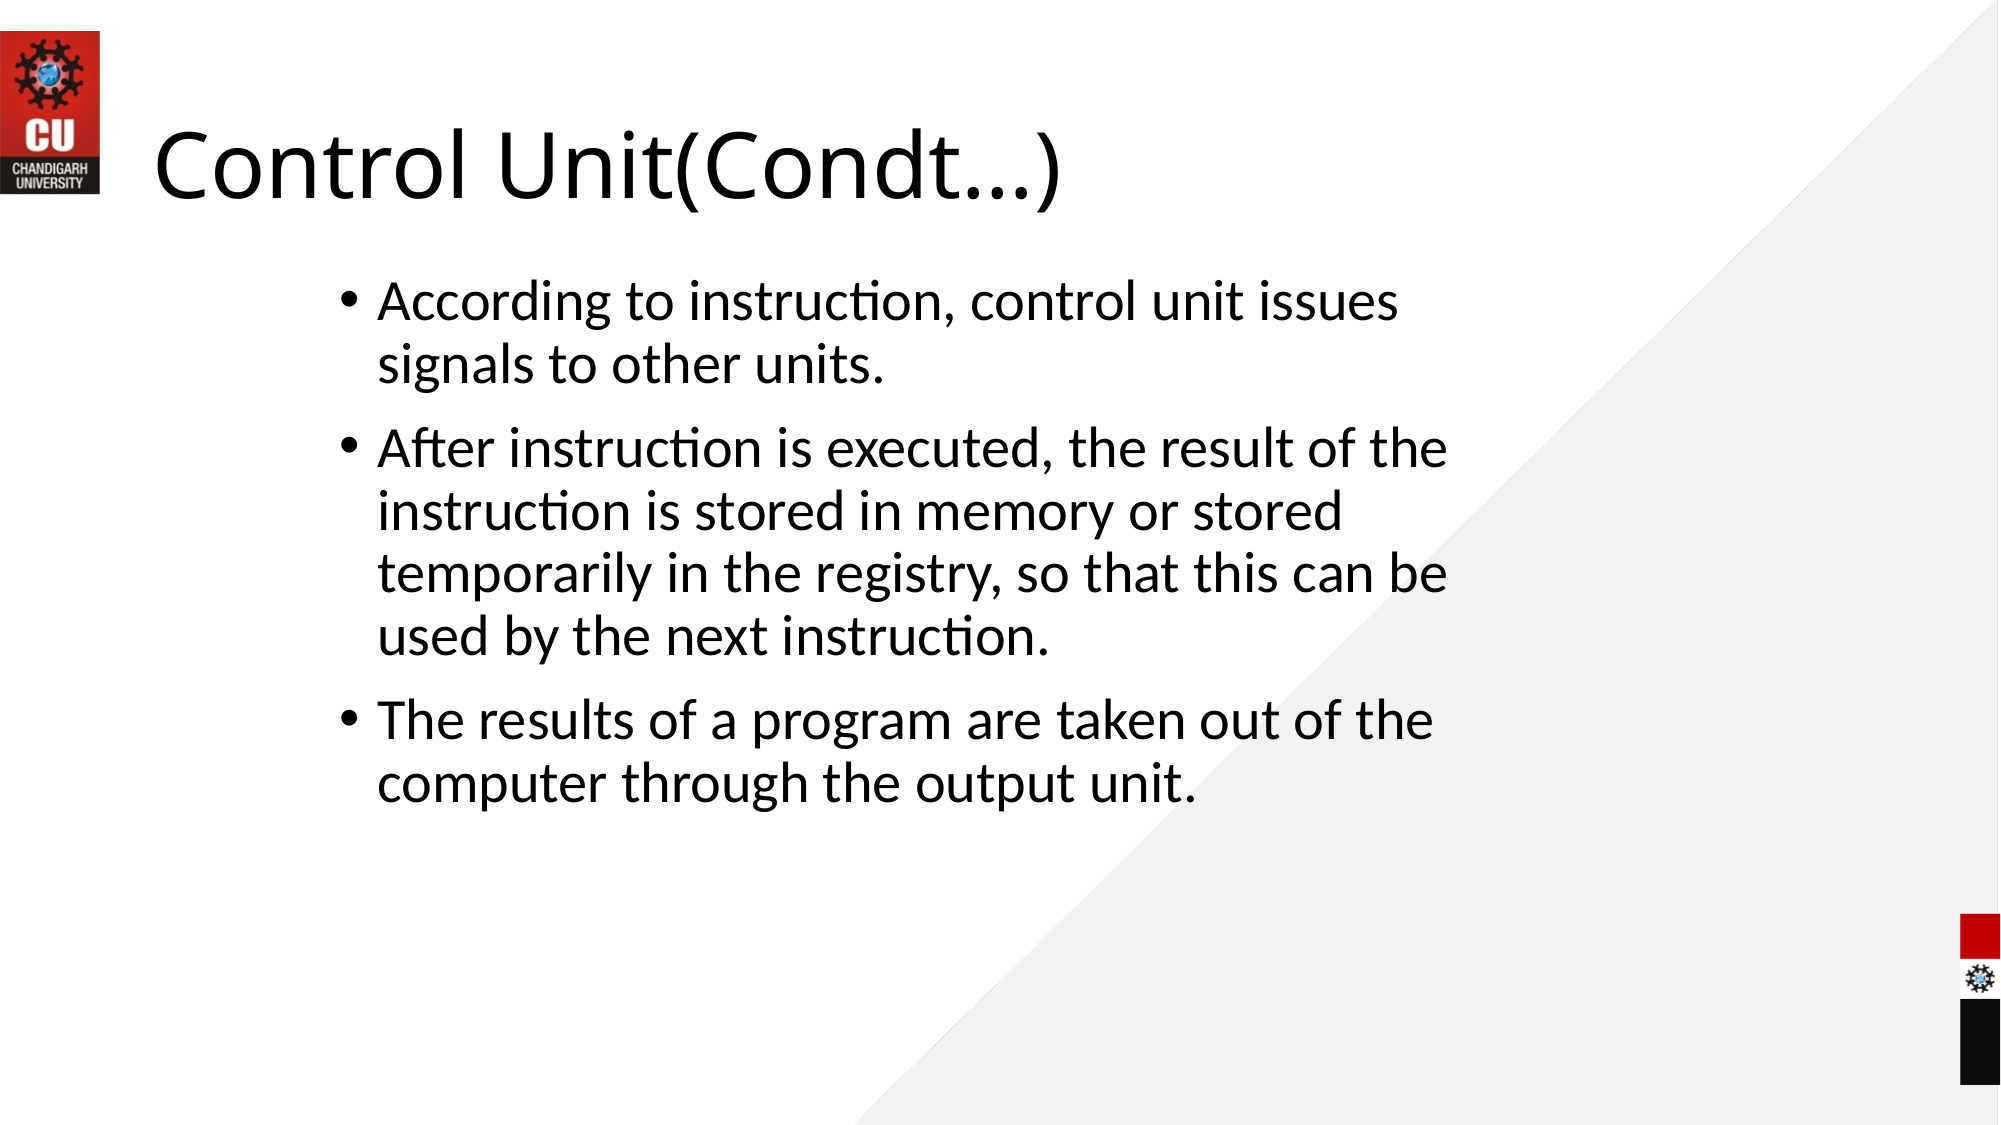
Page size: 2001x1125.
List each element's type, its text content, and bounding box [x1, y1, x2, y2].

list According to instruction, control unit issues signals to other units. After instruction is executed, the result of the instruction is stored in memory or stored temporarily in the registry, so that this can be used by the next instruction. The results of a program are taken out of the computer through the output unit. [324, 262, 1550, 1062]
title Control Unit(Condt…) [137, 59, 1863, 278]
picture [0, 0, 2001, 1125]
